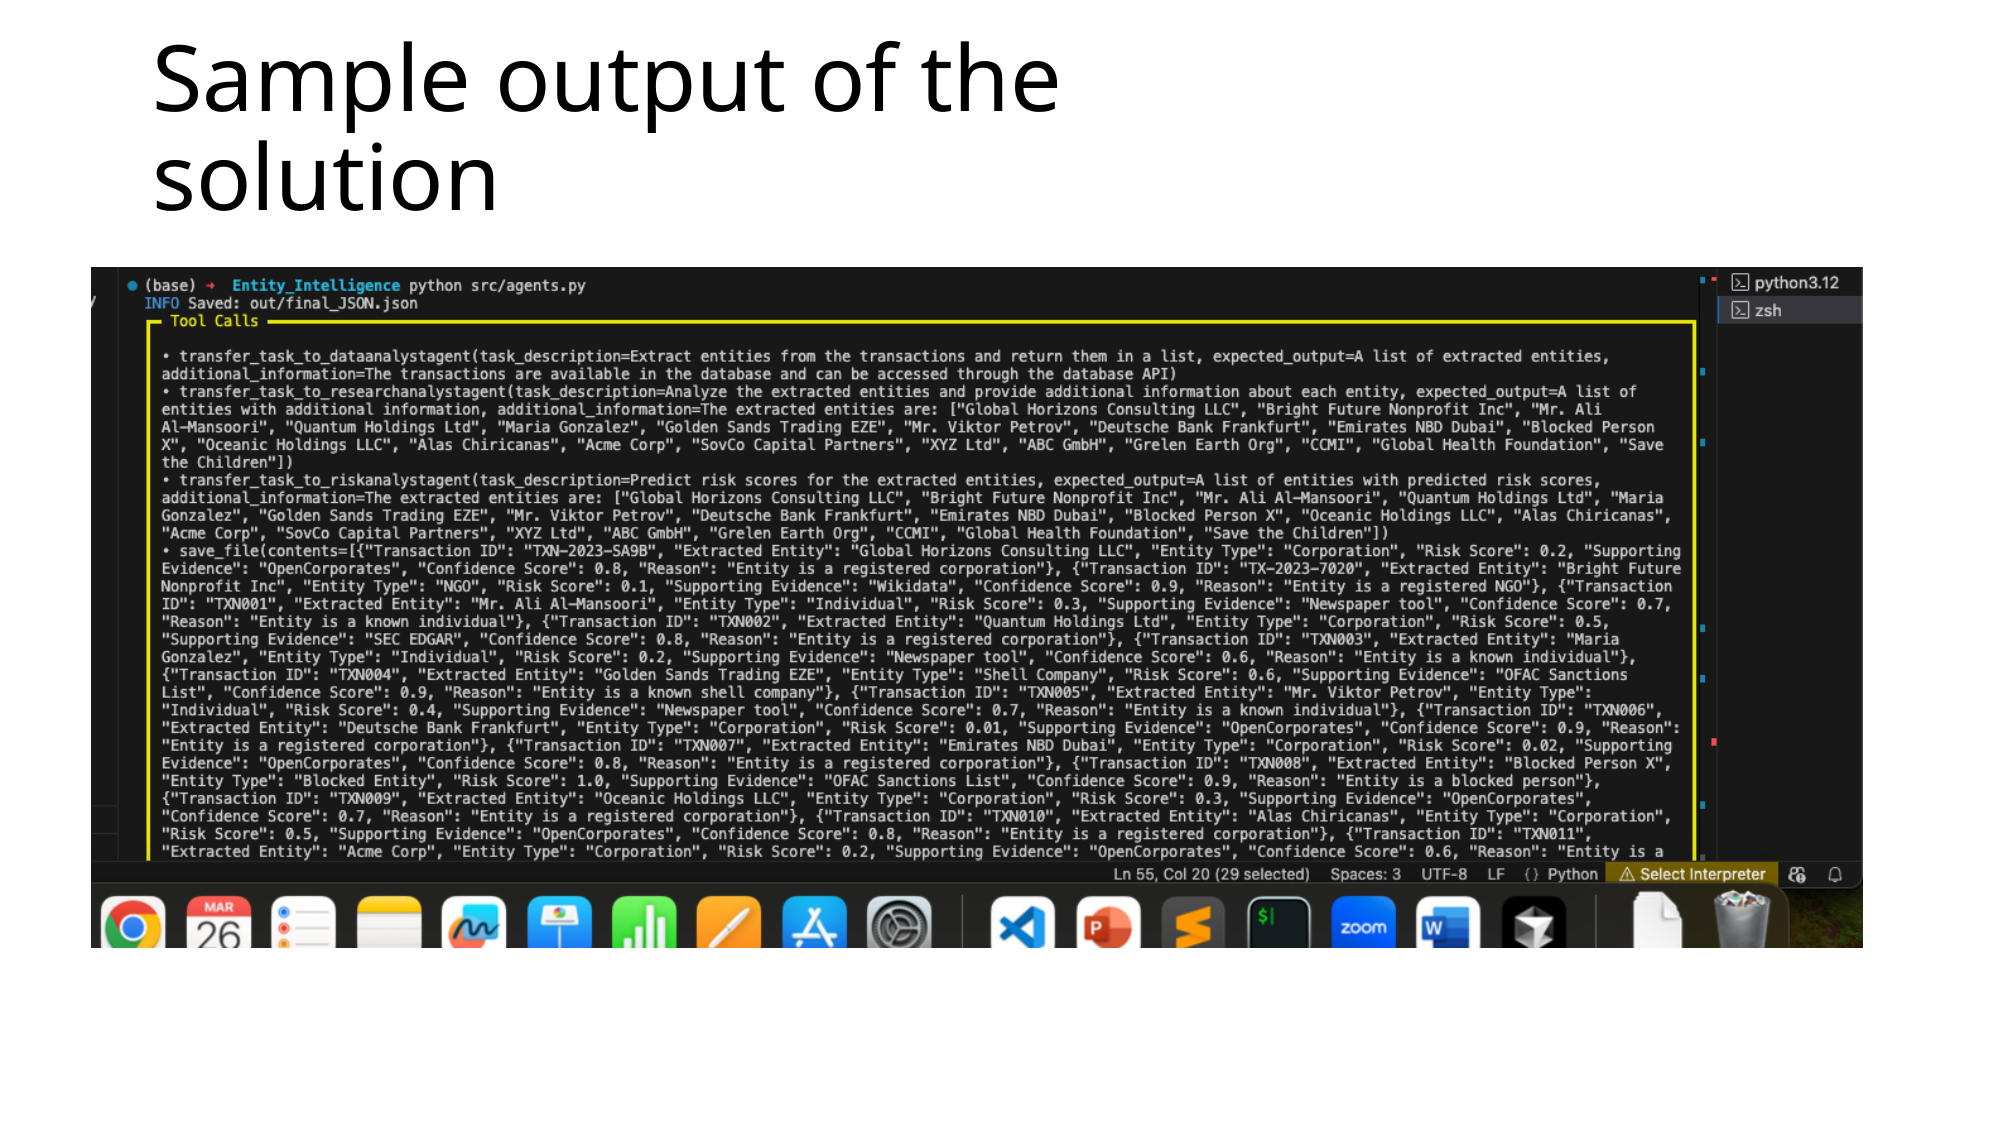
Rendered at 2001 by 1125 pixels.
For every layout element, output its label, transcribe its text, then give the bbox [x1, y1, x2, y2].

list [91, 267, 1863, 949]
title Sample output of the solution [137, 59, 1278, 203]
